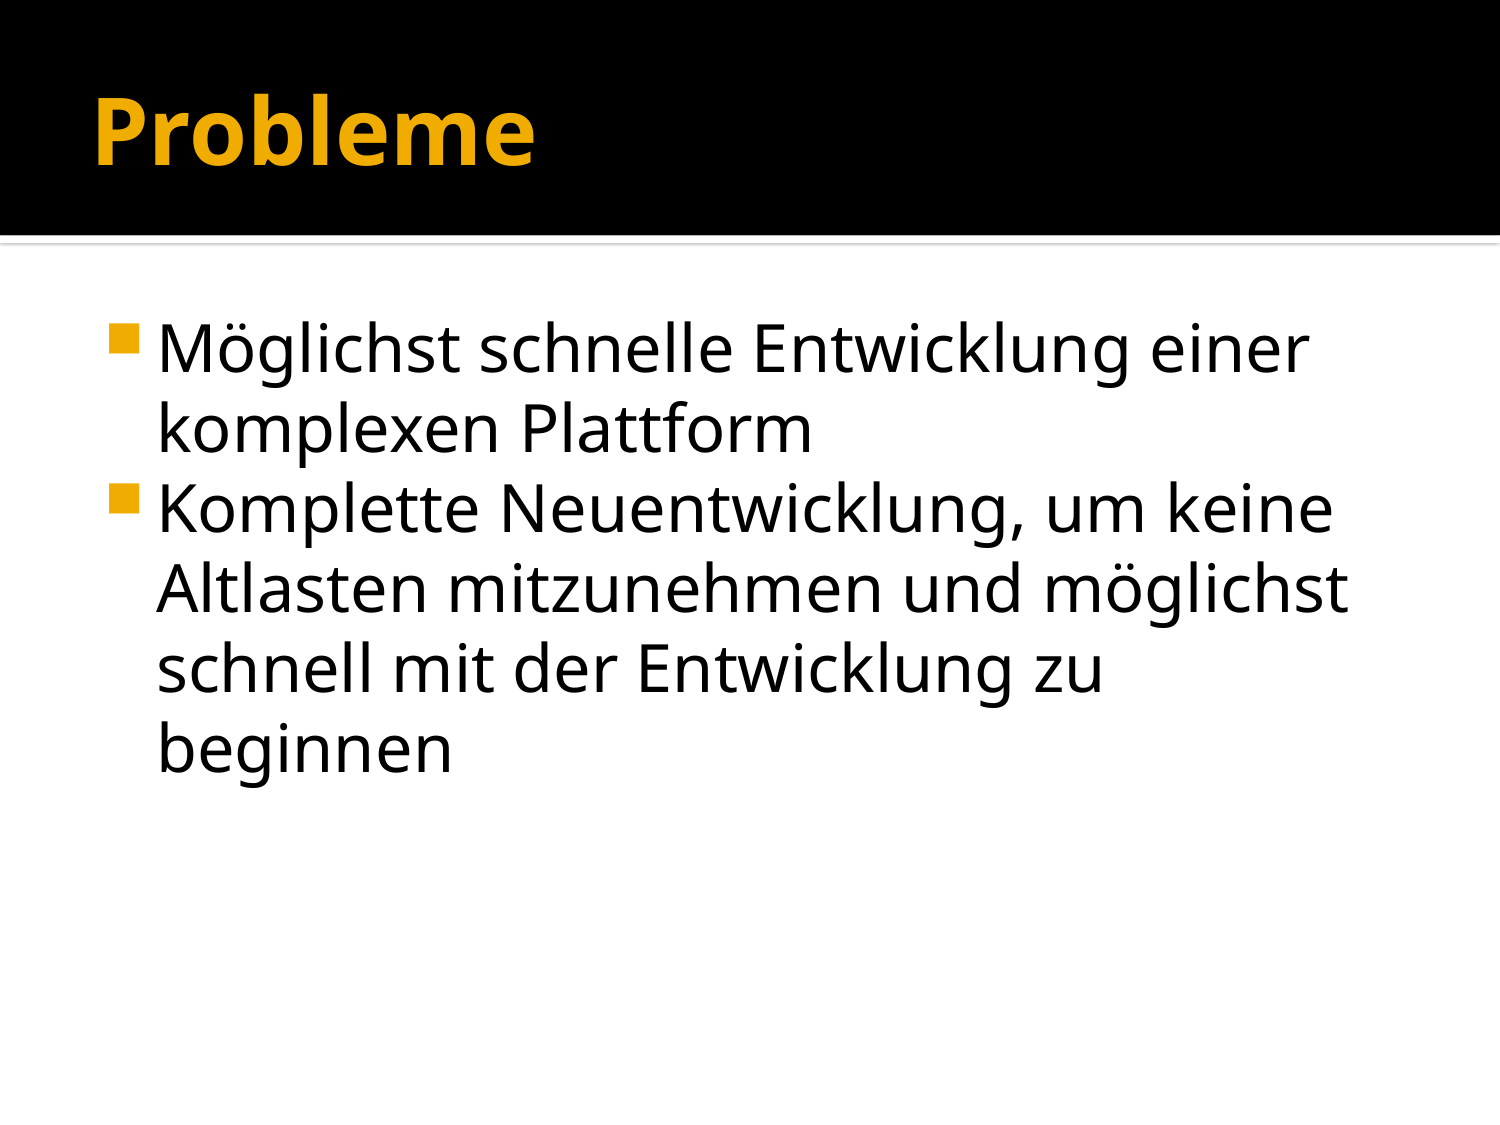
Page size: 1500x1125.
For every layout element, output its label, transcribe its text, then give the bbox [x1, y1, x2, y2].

list Möglichst schnelle Entwicklung einer komplexen Plattform Komplette Neuentwicklung, um keine Altlasten mitzunehmen und möglichst schnell mit der Entwicklung zu beginnen [75, 291, 1425, 1050]
title Probleme [75, 25, 1425, 231]
